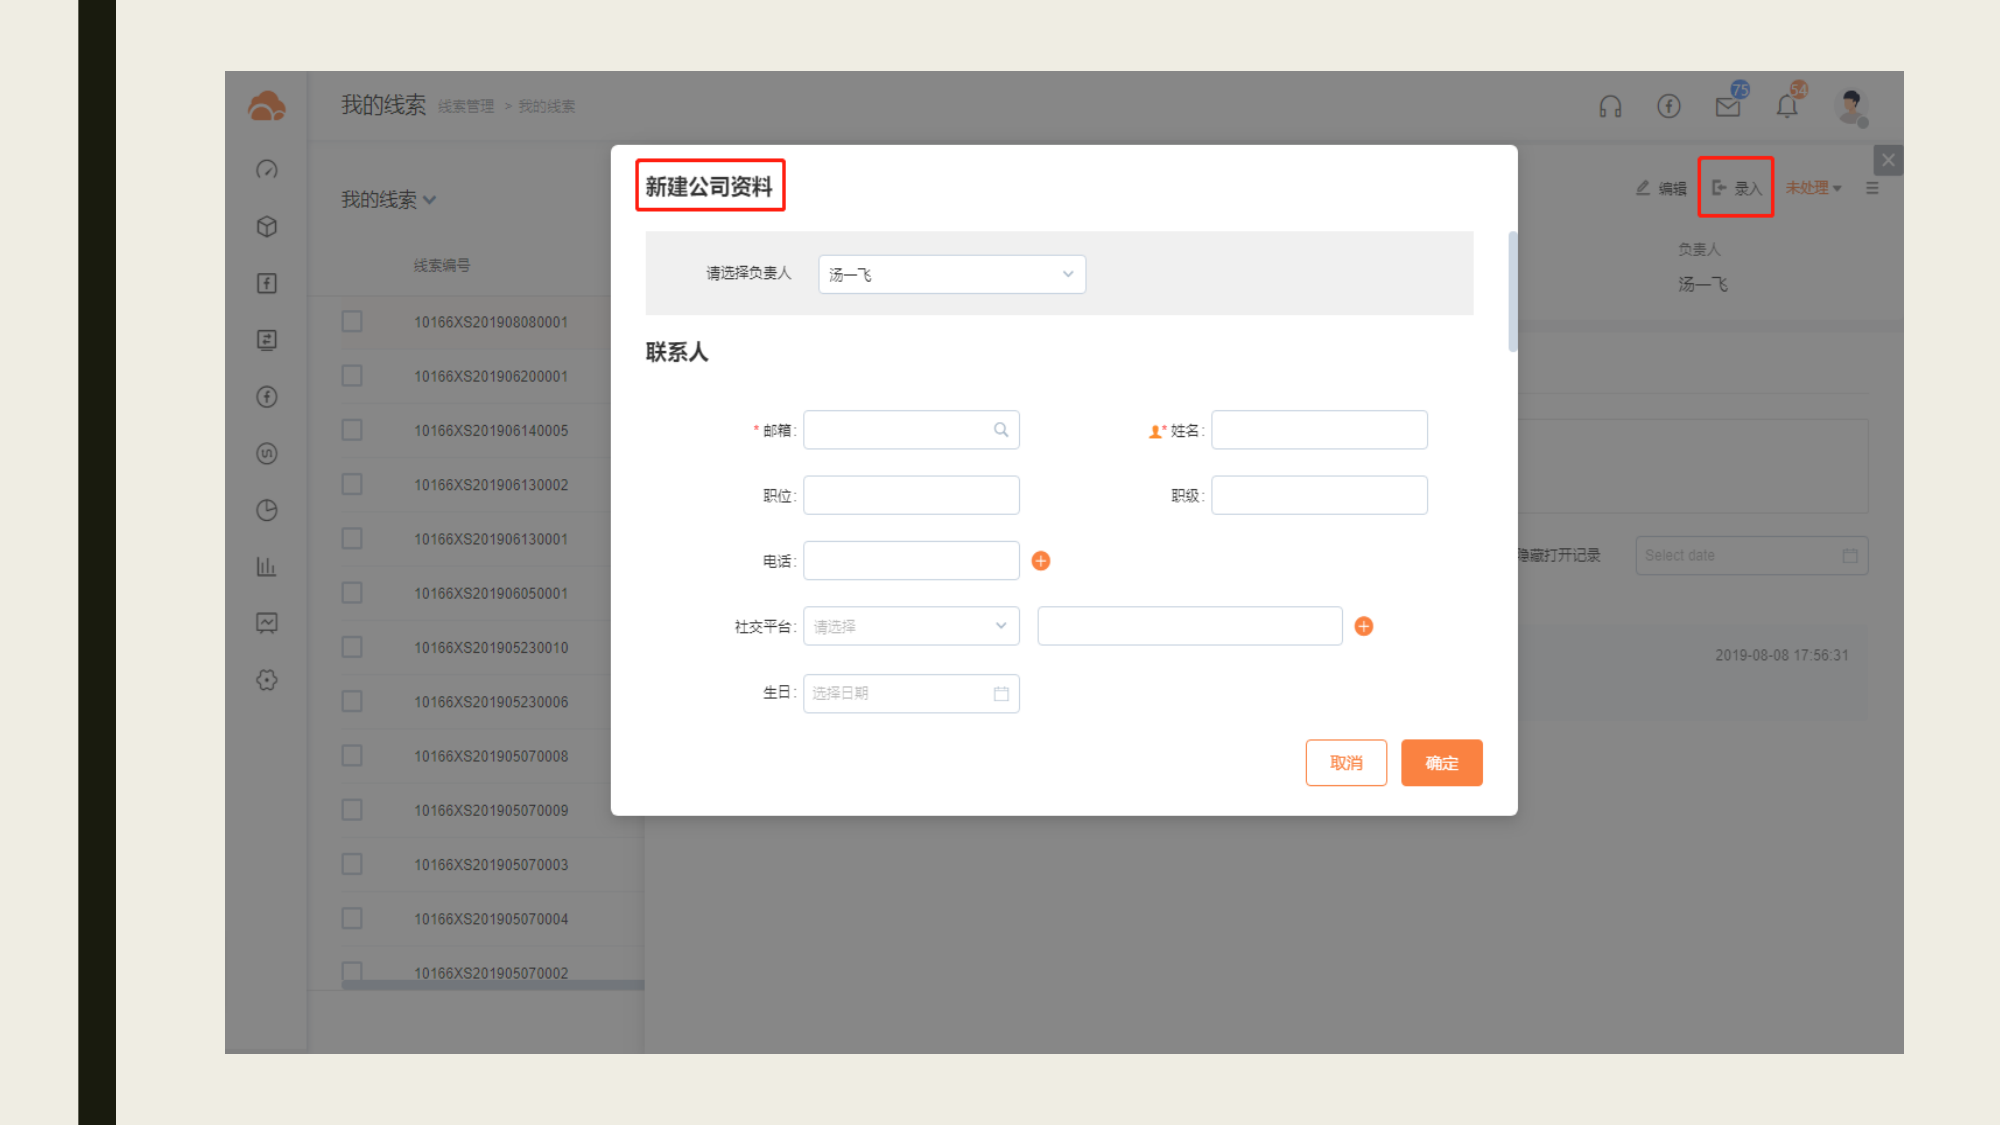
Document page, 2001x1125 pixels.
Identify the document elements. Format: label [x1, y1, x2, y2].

picture [224, 71, 1904, 1054]
